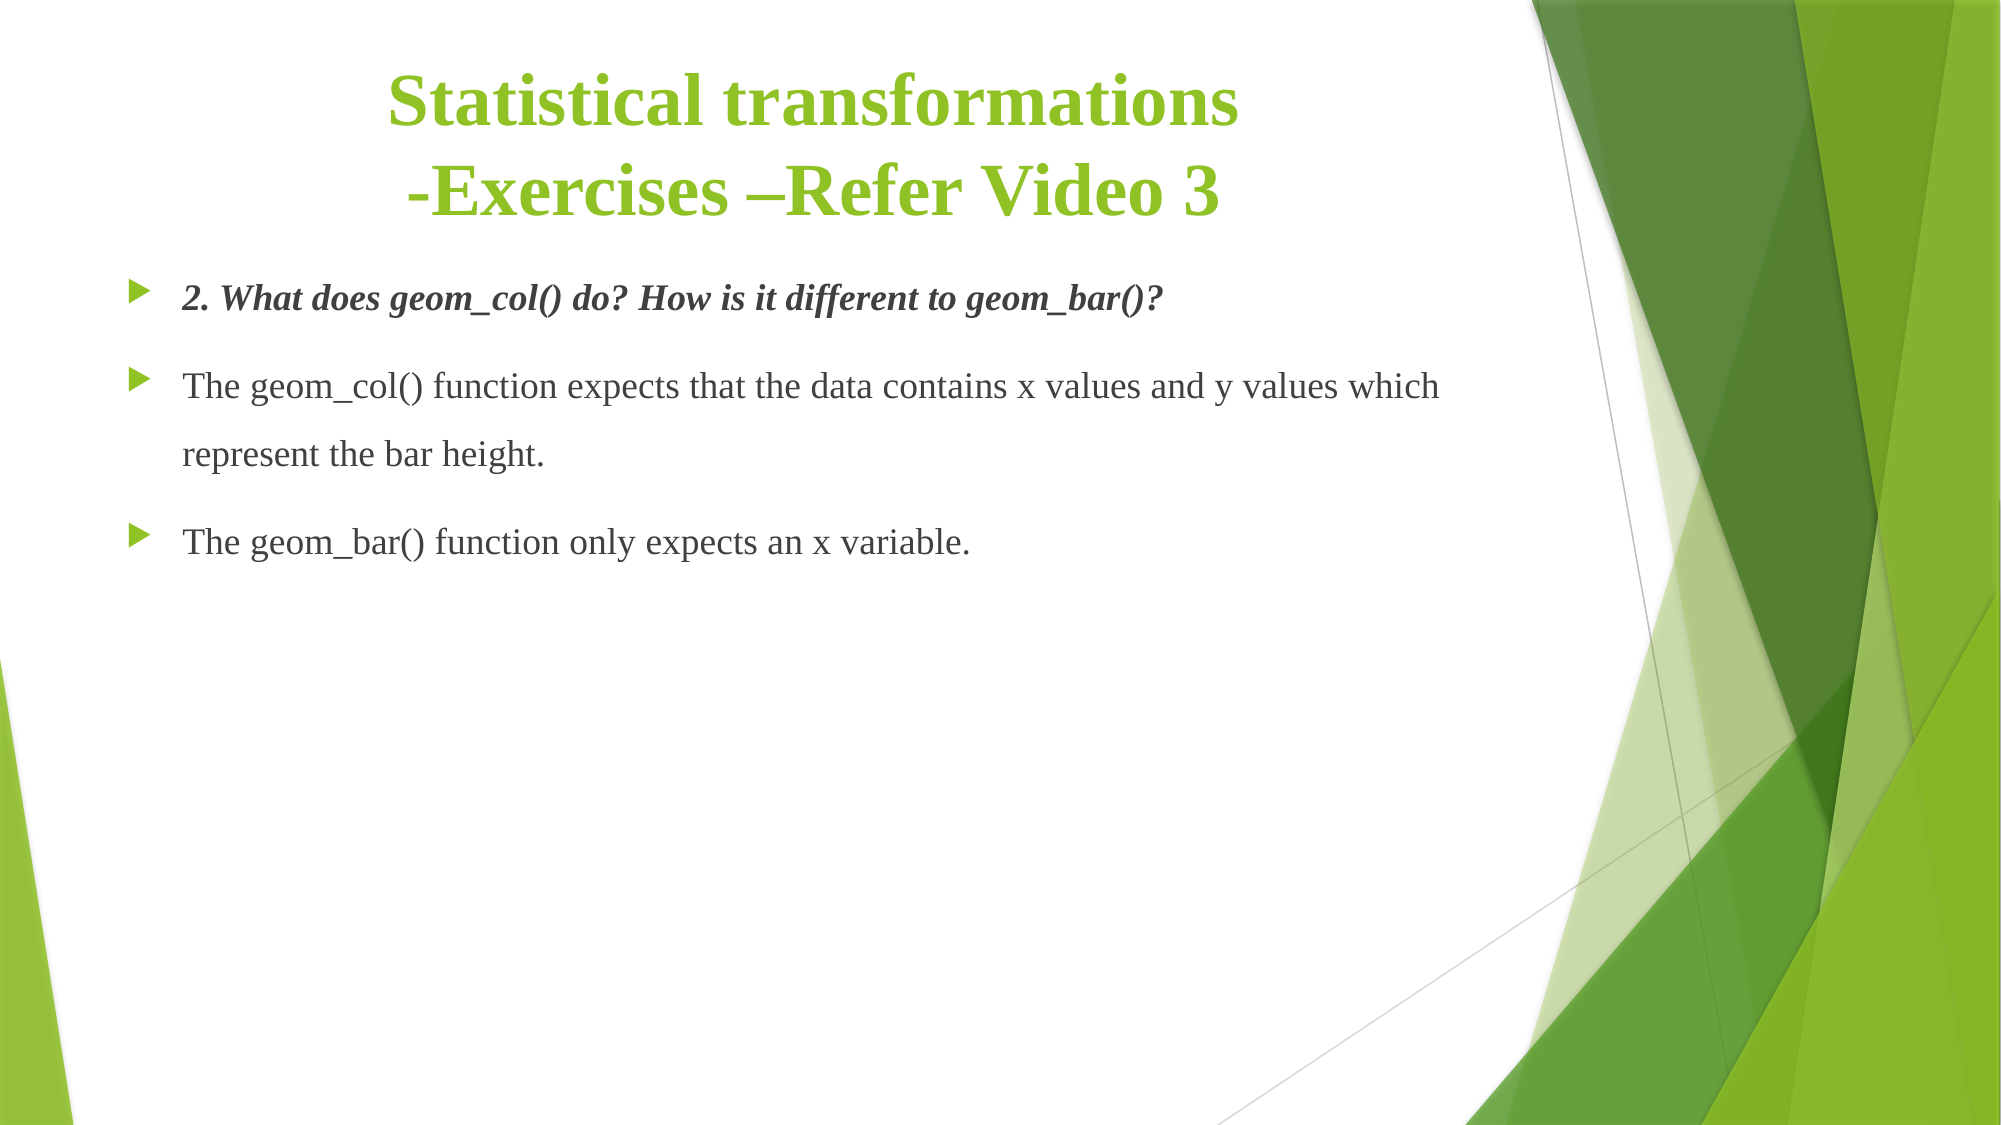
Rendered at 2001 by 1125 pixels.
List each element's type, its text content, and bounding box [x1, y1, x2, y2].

list 2. What does geom_col() do? How is it different to geom_bar()? The geom_col() function expects that the data contains x values and y values which represent the bar height. The geom_bar() function only expects an x variable. [111, 242, 1522, 991]
text_box Statistical transformations -Exercises –Refer Video 3 [108, 42, 1519, 162]
title [111, 99, 1522, 231]
